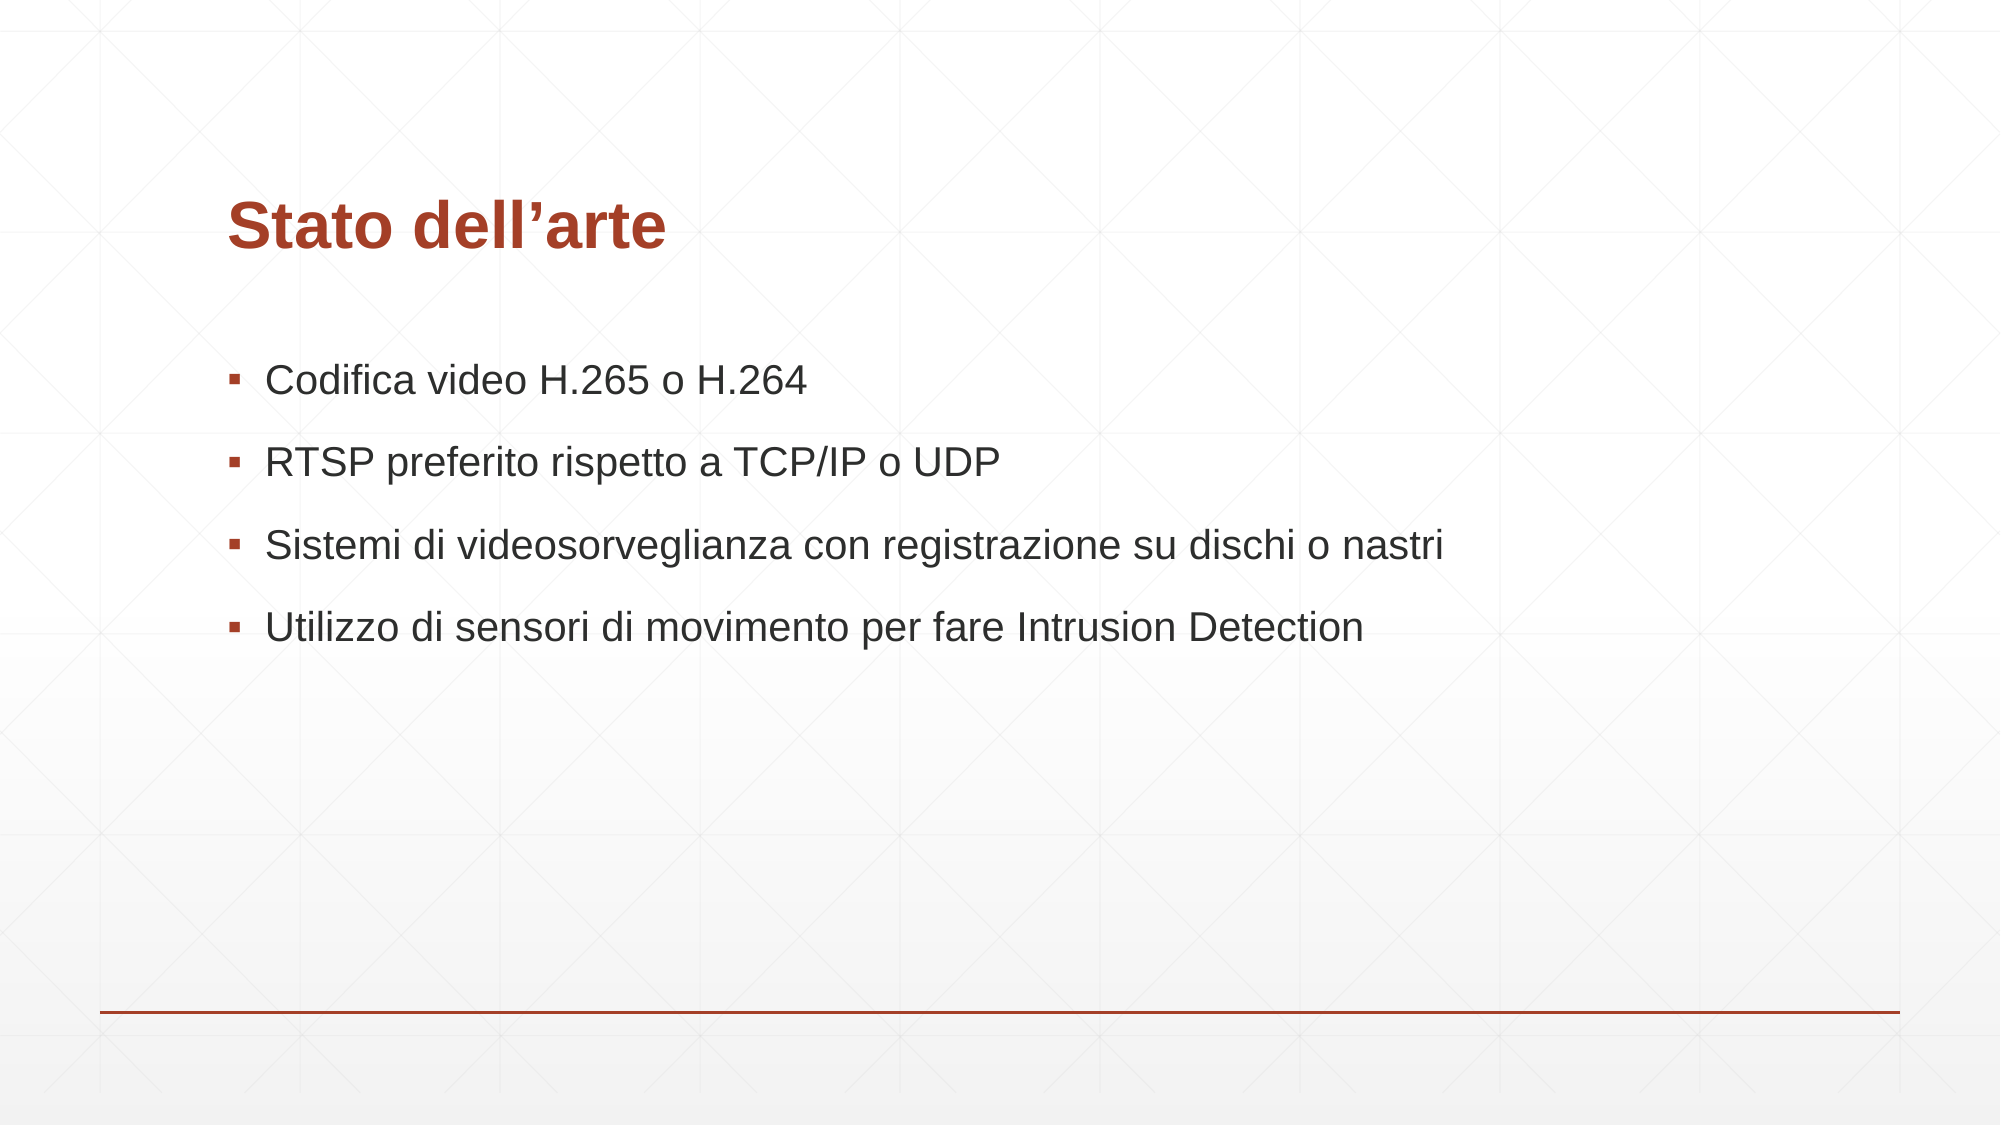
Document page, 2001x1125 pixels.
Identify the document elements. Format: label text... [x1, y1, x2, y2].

list Codifica video H.265 o H.264 RTSP preferito rispetto a TCP/IP o UDP Sistemi di videosorveglianza con registrazione su dischi o nastri Utilizzo di sensori di movimento per fare Intrusion Detection [212, 350, 1788, 976]
title Stato dell’arte [212, 82, 1788, 271]
